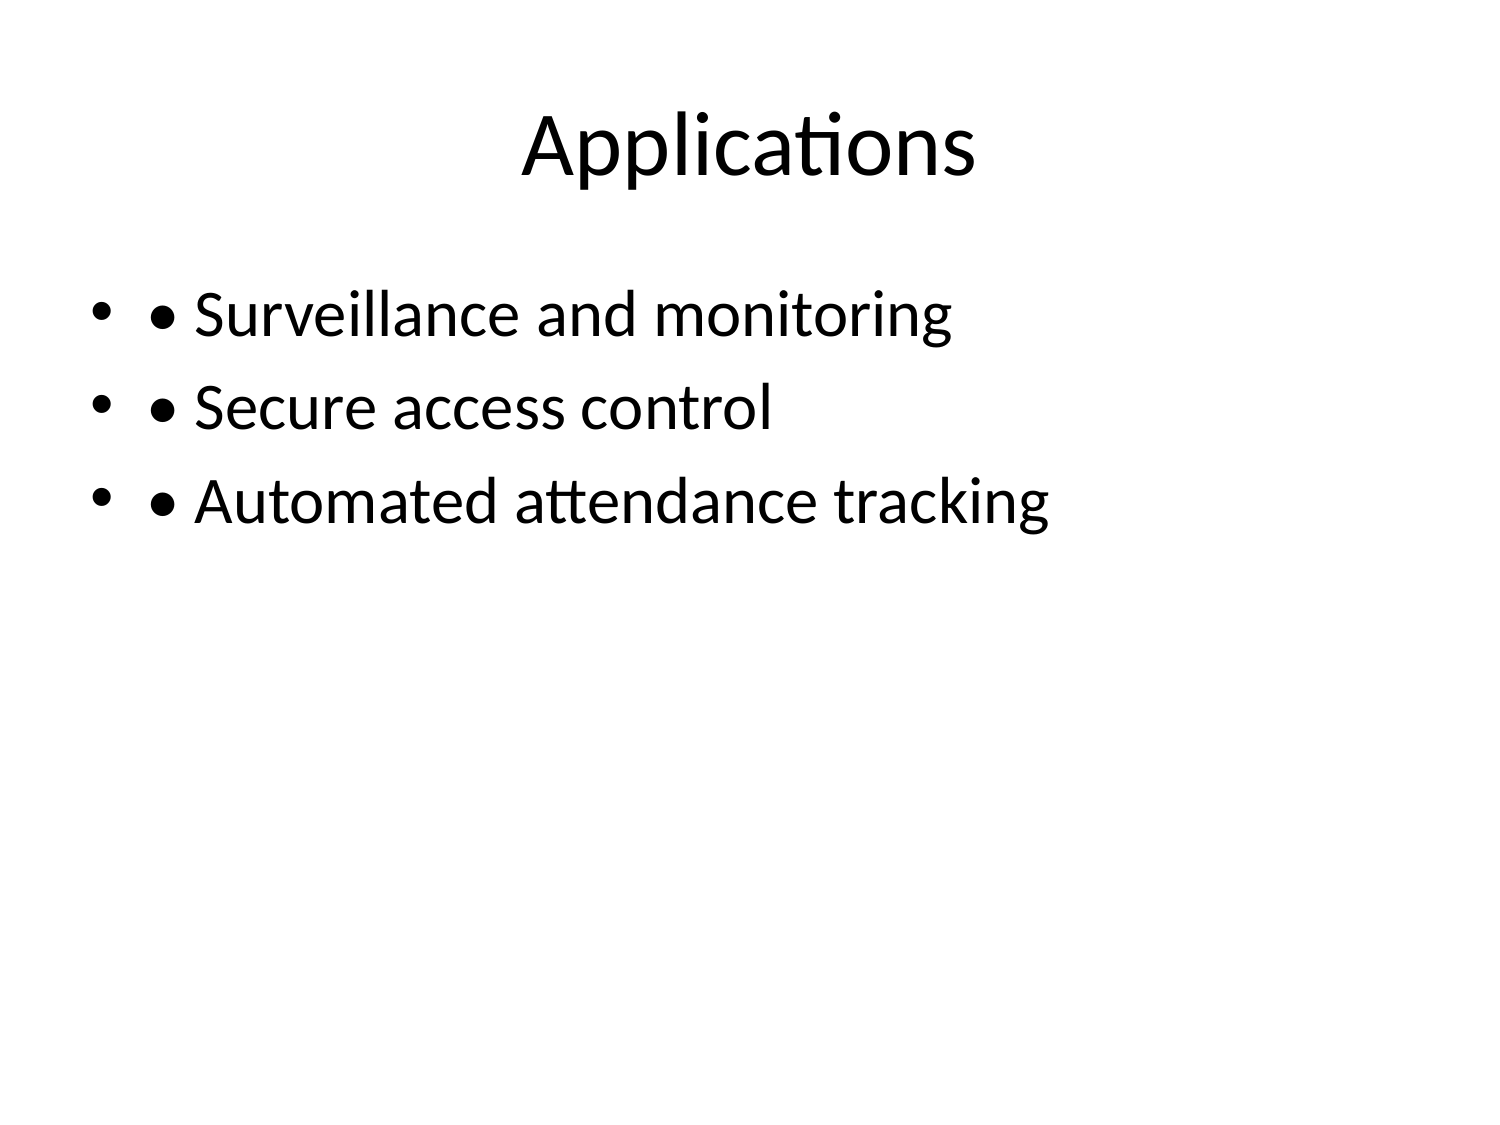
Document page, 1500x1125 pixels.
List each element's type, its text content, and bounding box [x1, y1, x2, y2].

list • Surveillance and monitoring • Secure access control • Automated attendance tracking [75, 262, 1425, 1005]
title Applications [75, 45, 1425, 233]
